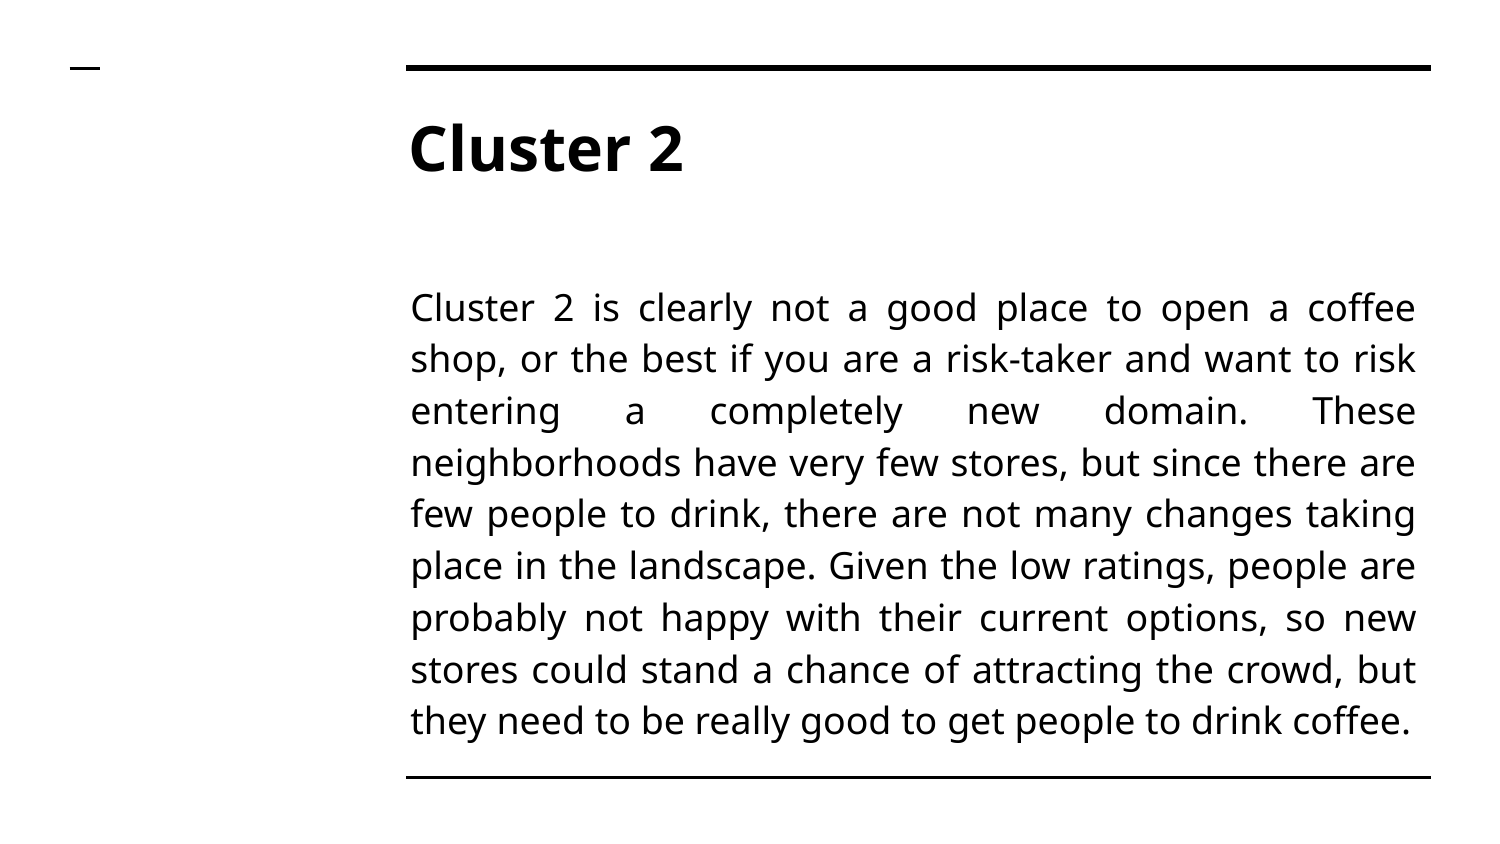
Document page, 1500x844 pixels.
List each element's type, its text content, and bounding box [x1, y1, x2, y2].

list Cluster 2 is clearly not a good place to open a coffee shop, or the best if you are a risk-taker and want to risk entering a completely new domain. These neighborhoods have very few stores, but since there are few people to drink, there are not many changes taking place in the landscape. Given the low ratings, people are probably not happy with their current options, so new stores could stand a chance of attracting the crowd, but they need to be really good to get people to drink coffee. [395, 261, 1433, 755]
title Cluster 2 [393, 94, 1431, 199]
